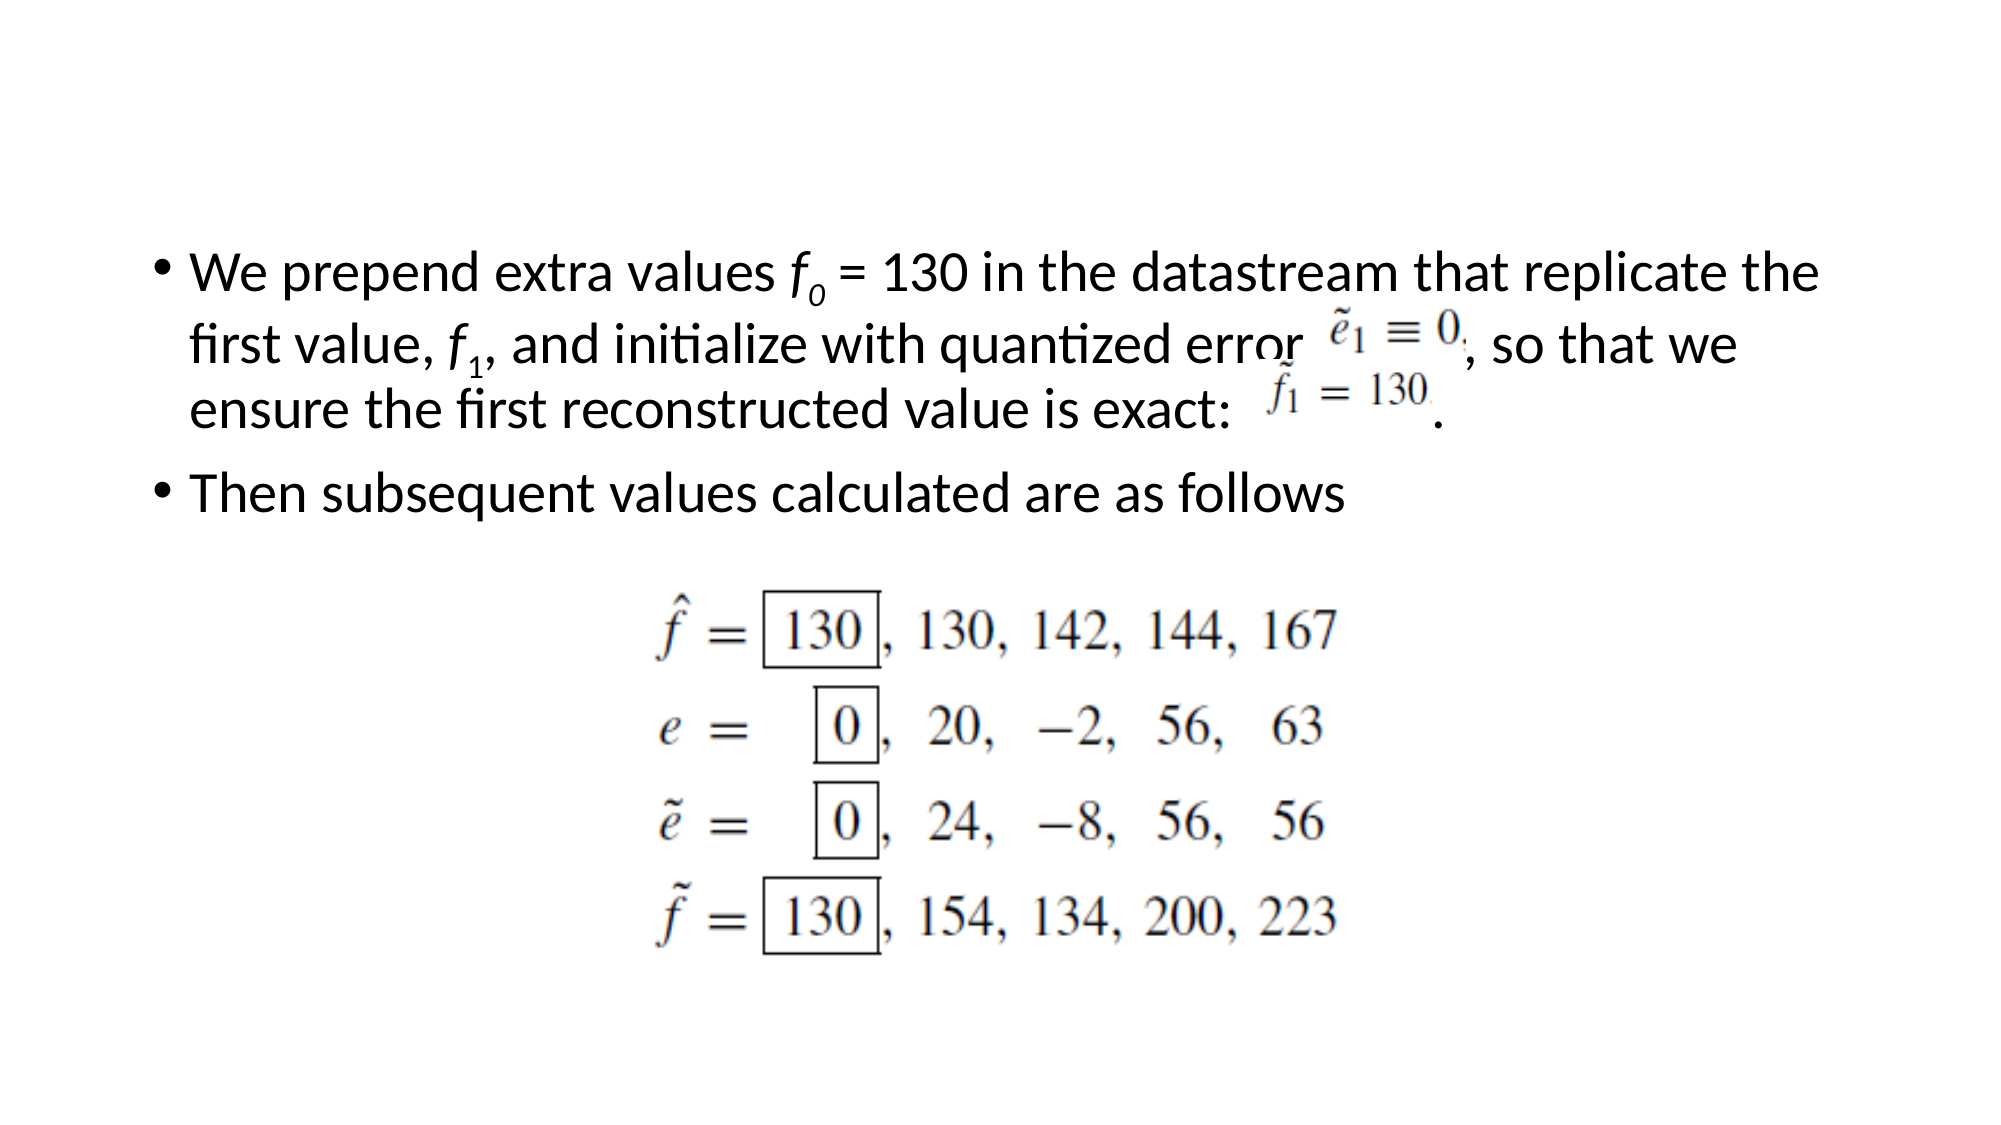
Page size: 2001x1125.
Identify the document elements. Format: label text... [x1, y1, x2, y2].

picture [1259, 301, 1466, 421]
list We prepend extra values f0 = 130 in the datastream that replicate the first value, f1, and initialize with quantized error , so that we ensure the first reconstructed value is exact: . Then subsequent values calculated are as follows [137, 227, 1863, 1014]
picture [640, 569, 1378, 980]
